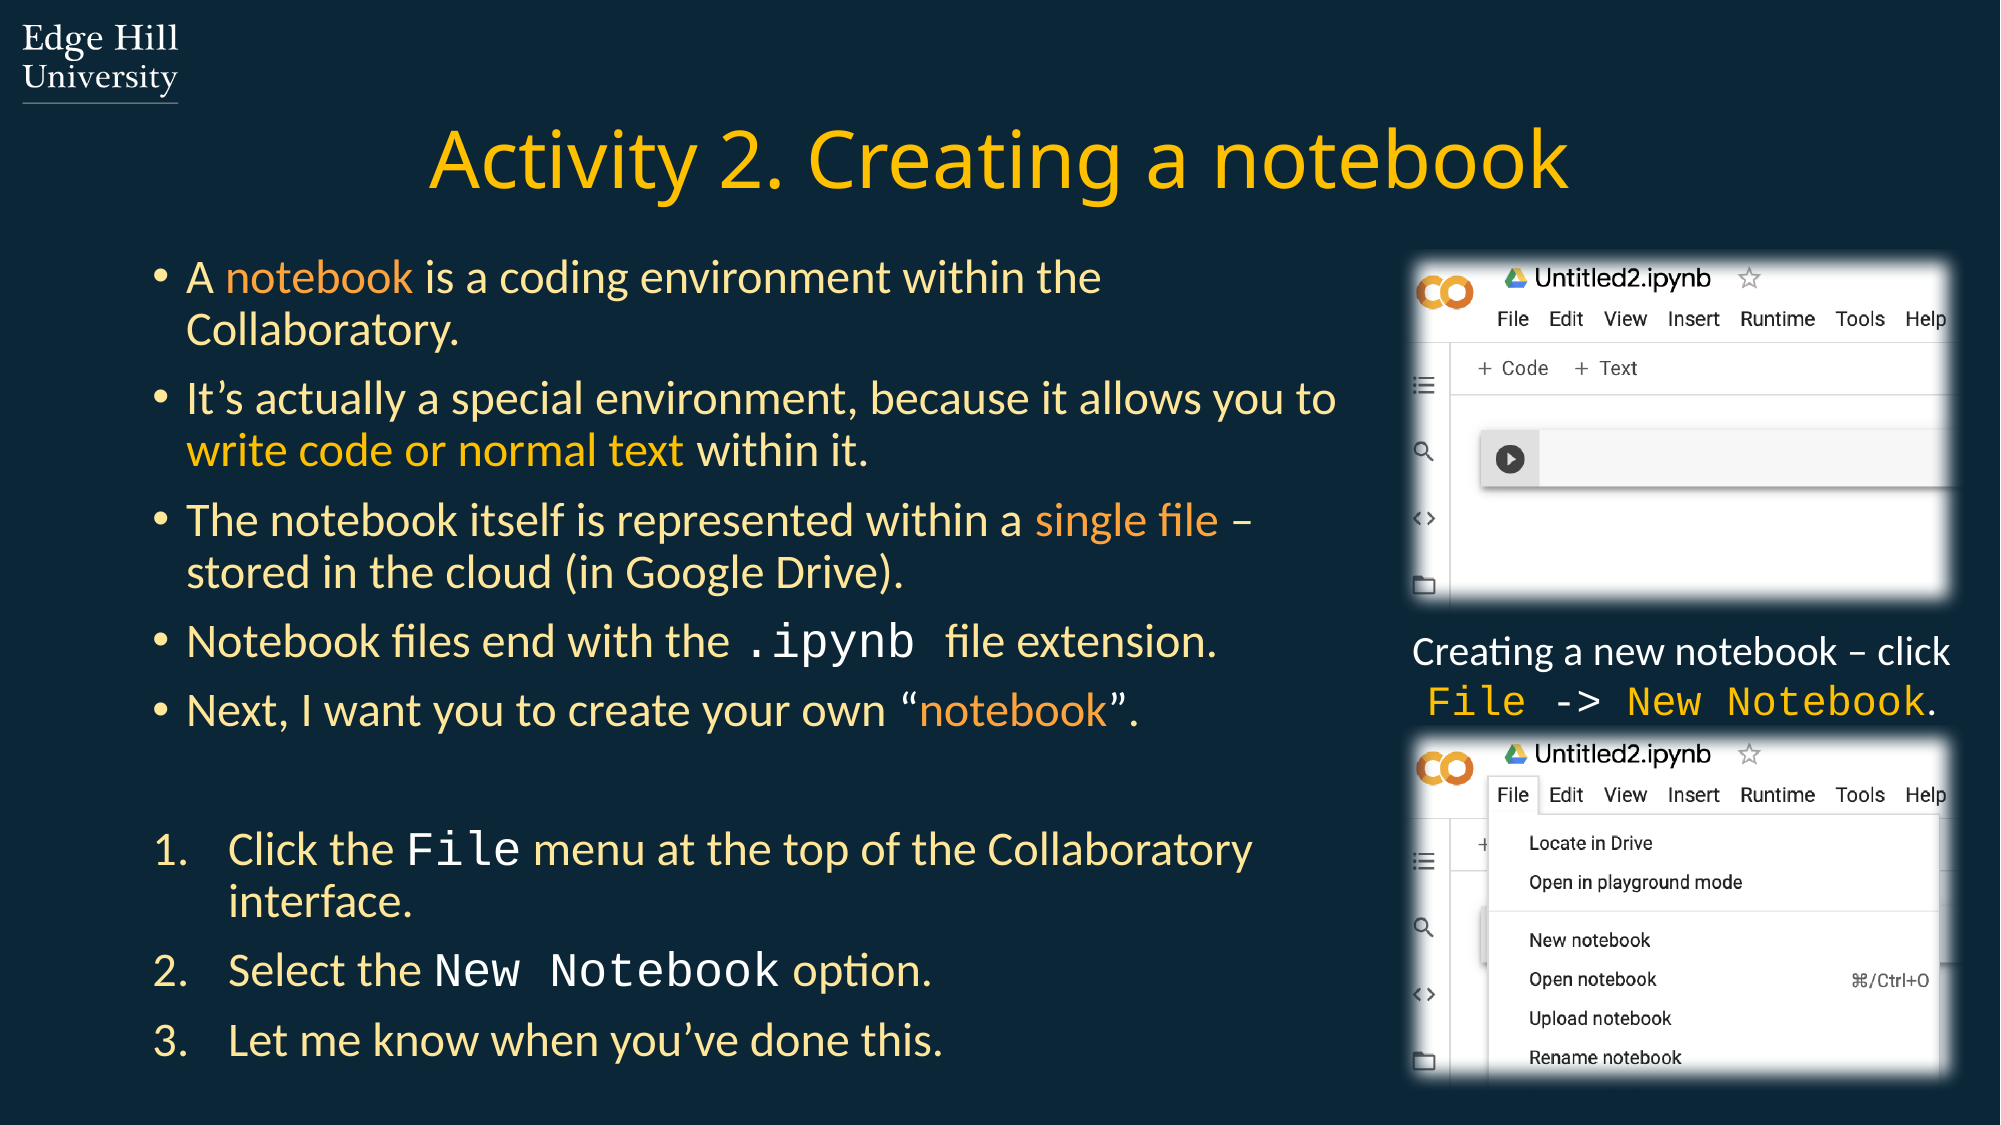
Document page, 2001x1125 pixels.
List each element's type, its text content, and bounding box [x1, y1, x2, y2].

picture [1397, 720, 1966, 1093]
list A notebook is a coding environment within the Collaboratory. It’s actually a special environment, because it allows you to write code or normal text within it. The notebook itself is represented within a single file – stored in the cloud (in Google Drive). Notebook files end with the .ipynb file extension. Next, I want you to create your own “notebook”. Click the File menu at the top of the Collaboratory interface. Select the New Notebook option. Let me know when you’ve done this. [137, 244, 1379, 1077]
picture [1397, 244, 1966, 617]
picture [14, 17, 186, 114]
text_box Creating a new notebook – click File -> New Notebook. [1391, 616, 1973, 732]
title Activity 2. Creating a notebook [137, 111, 1863, 214]
